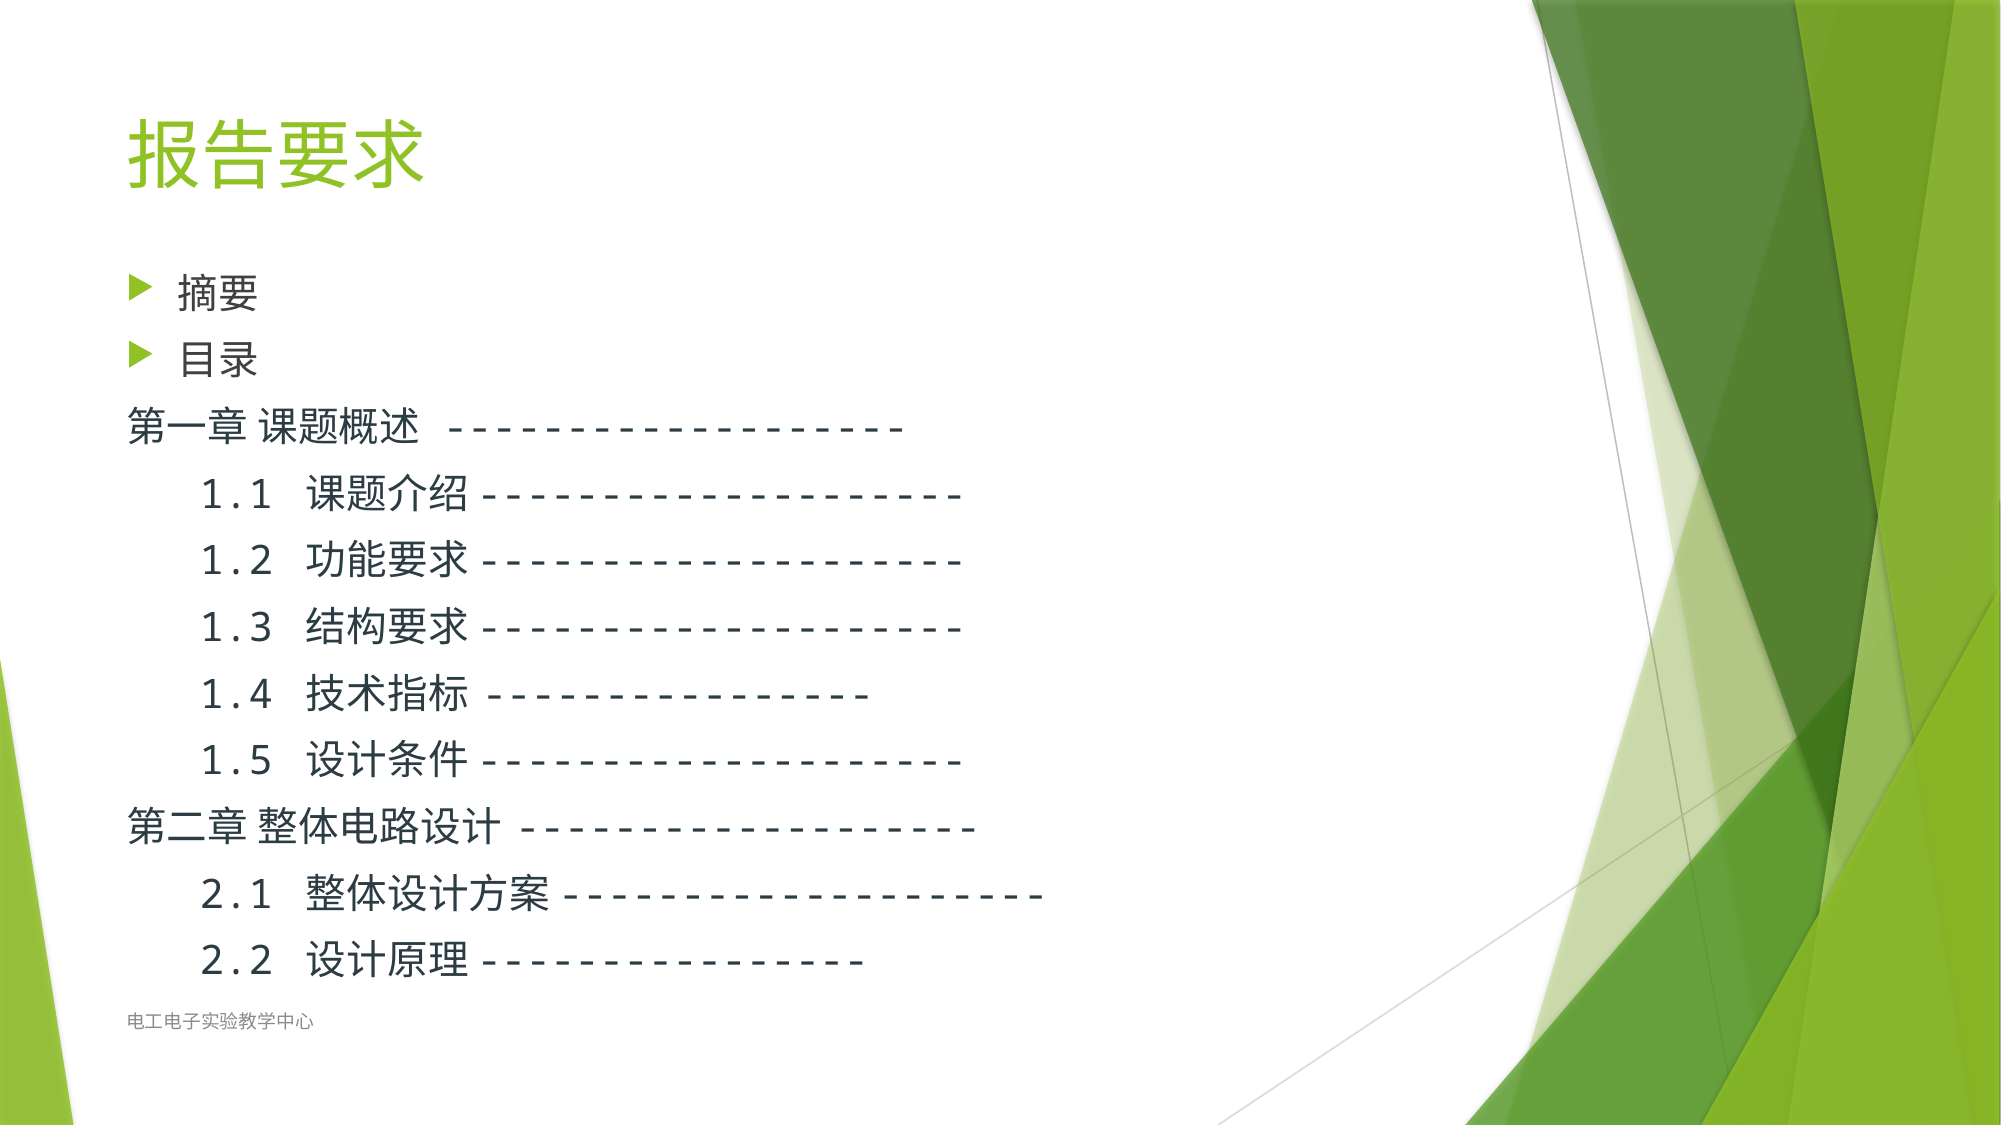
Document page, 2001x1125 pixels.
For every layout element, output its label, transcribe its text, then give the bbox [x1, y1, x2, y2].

list 摘要 目录 第一章 课题概述 ------------------- 1.1 课题介绍-------------------- 1.2 功能要求-------------------- 1.3 结构要求-------------------- 1.4 技术指标 ---------------- 1.5 设计条件-------------------- 第二章 整体电路设计 ------------------- 2.1 整体设计方案-------------------- 2.2 设计原理---------------- [111, 259, 1522, 991]
footer 电工电子实验教学中心 [111, 991, 1145, 1051]
title 报告要求 [111, 99, 1522, 259]
